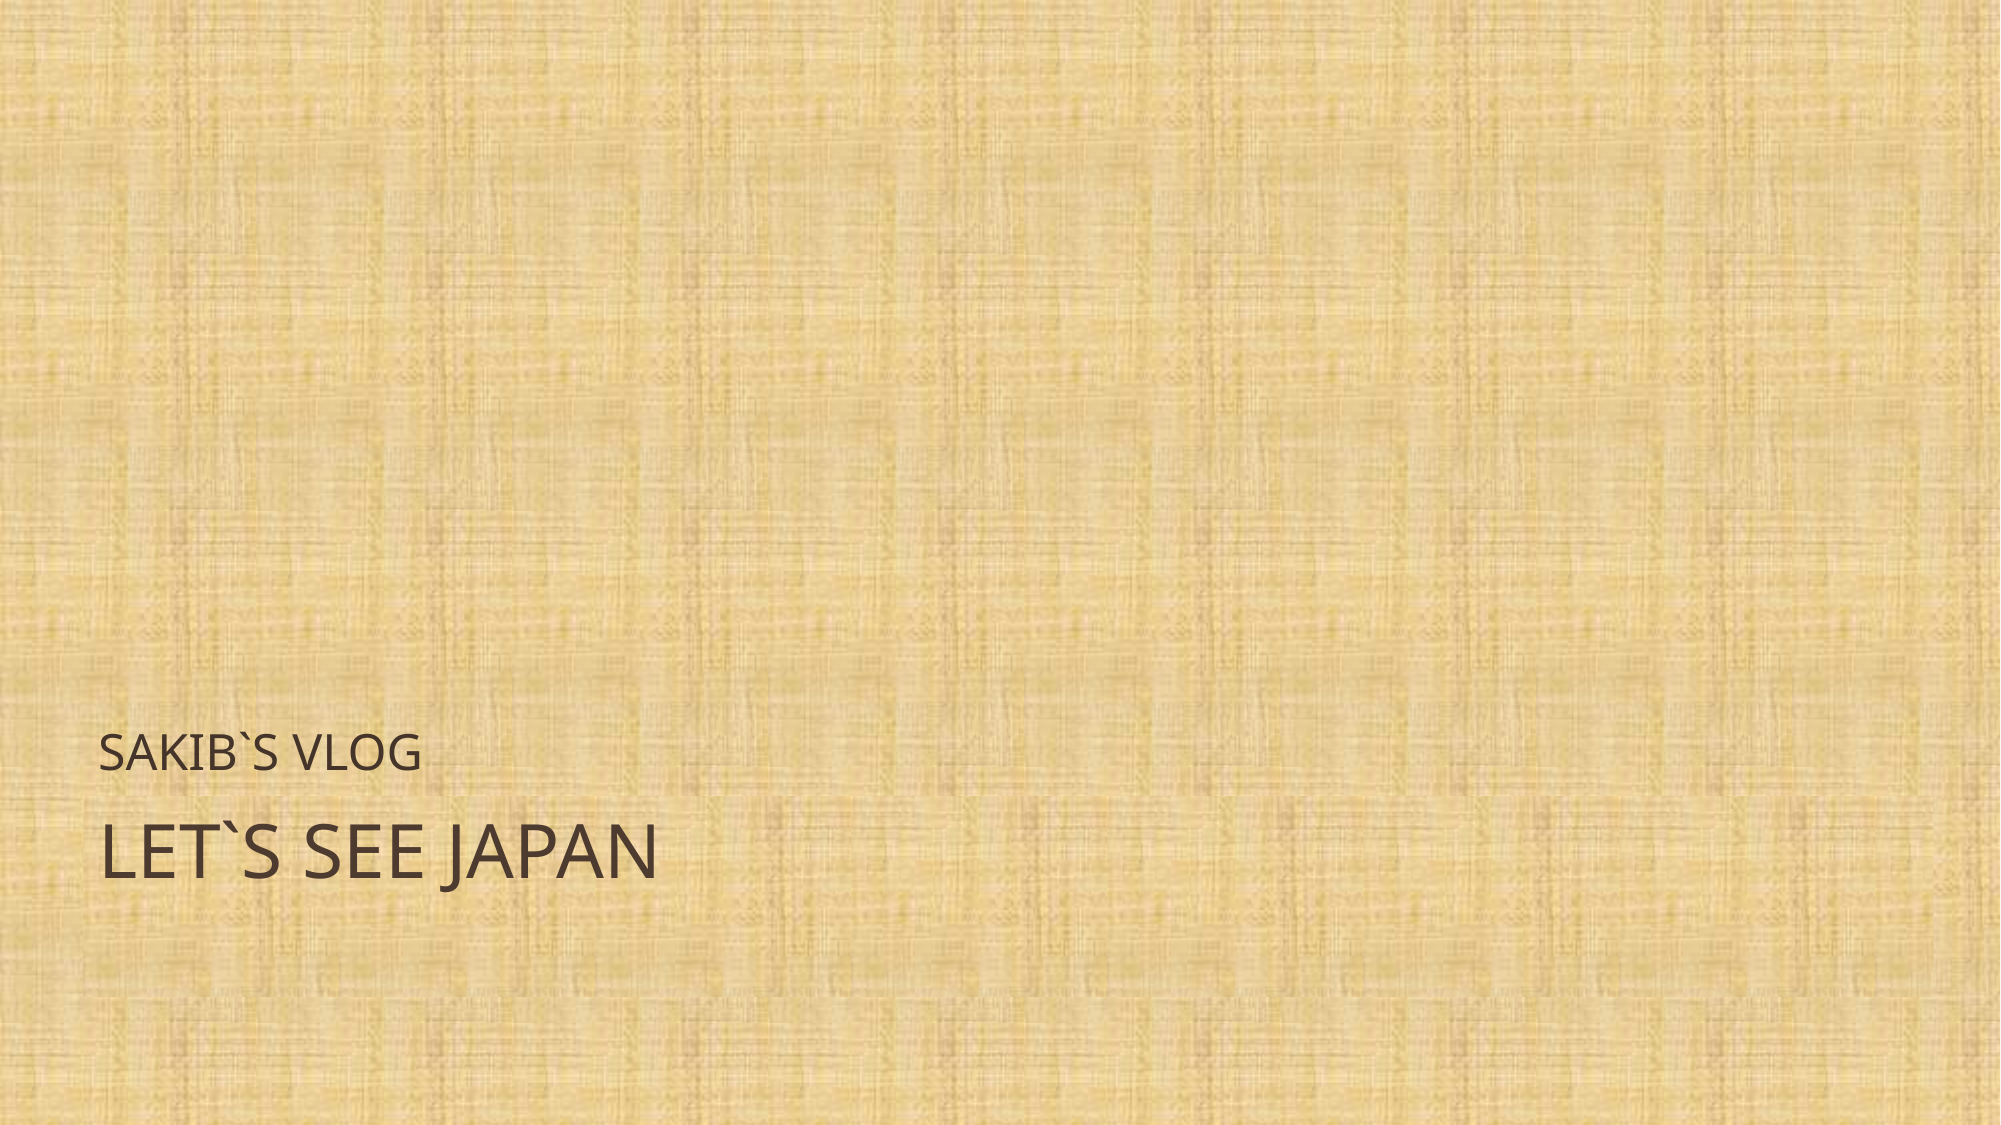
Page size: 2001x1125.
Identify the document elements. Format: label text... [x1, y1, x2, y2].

subtitle SAKIB`S VLOG [83, 637, 1934, 788]
title Let`s see japan [83, 796, 1934, 997]
picture [0, 0, 2001, 1125]
